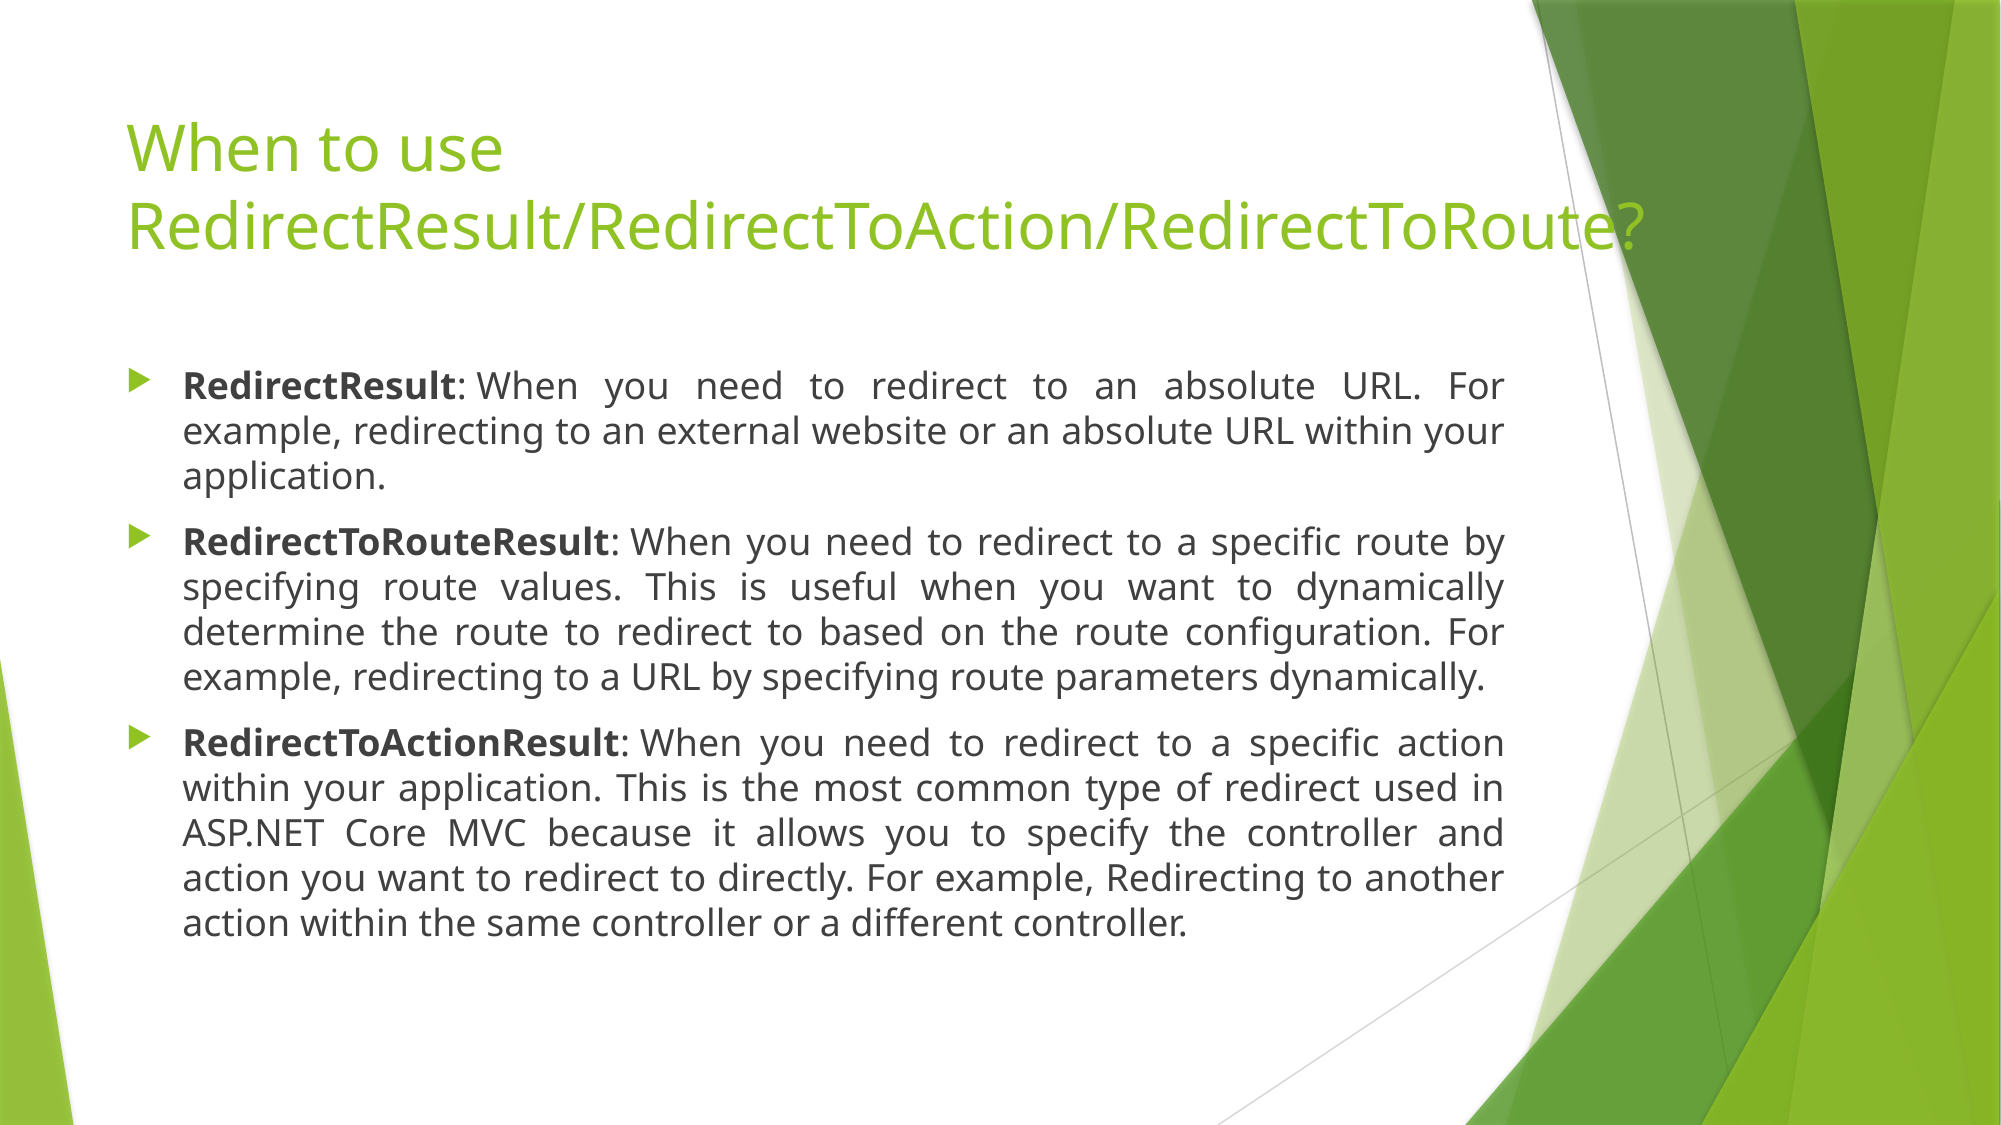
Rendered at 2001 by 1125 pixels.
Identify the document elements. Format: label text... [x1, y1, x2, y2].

list RedirectResult: When you need to redirect to an absolute URL. For example, redirecting to an external website or an absolute URL within your application. RedirectToRouteResult: When you need to redirect to a specific route by specifying route values. This is useful when you want to dynamically determine the route to redirect to based on the route configuration. For example, redirecting to a URL by specifying route parameters dynamically. RedirectToActionResult: When you need to redirect to a specific action within your application. This is the most common type of redirect used in ASP.NET Core MVC because it allows you to specify the controller and action you want to redirect to directly. For example, Redirecting to another action within the same controller or a different controller. [111, 354, 1522, 992]
title When to use RedirectResult/RedirectToAction/RedirectToRoute? [111, 99, 1682, 317]
